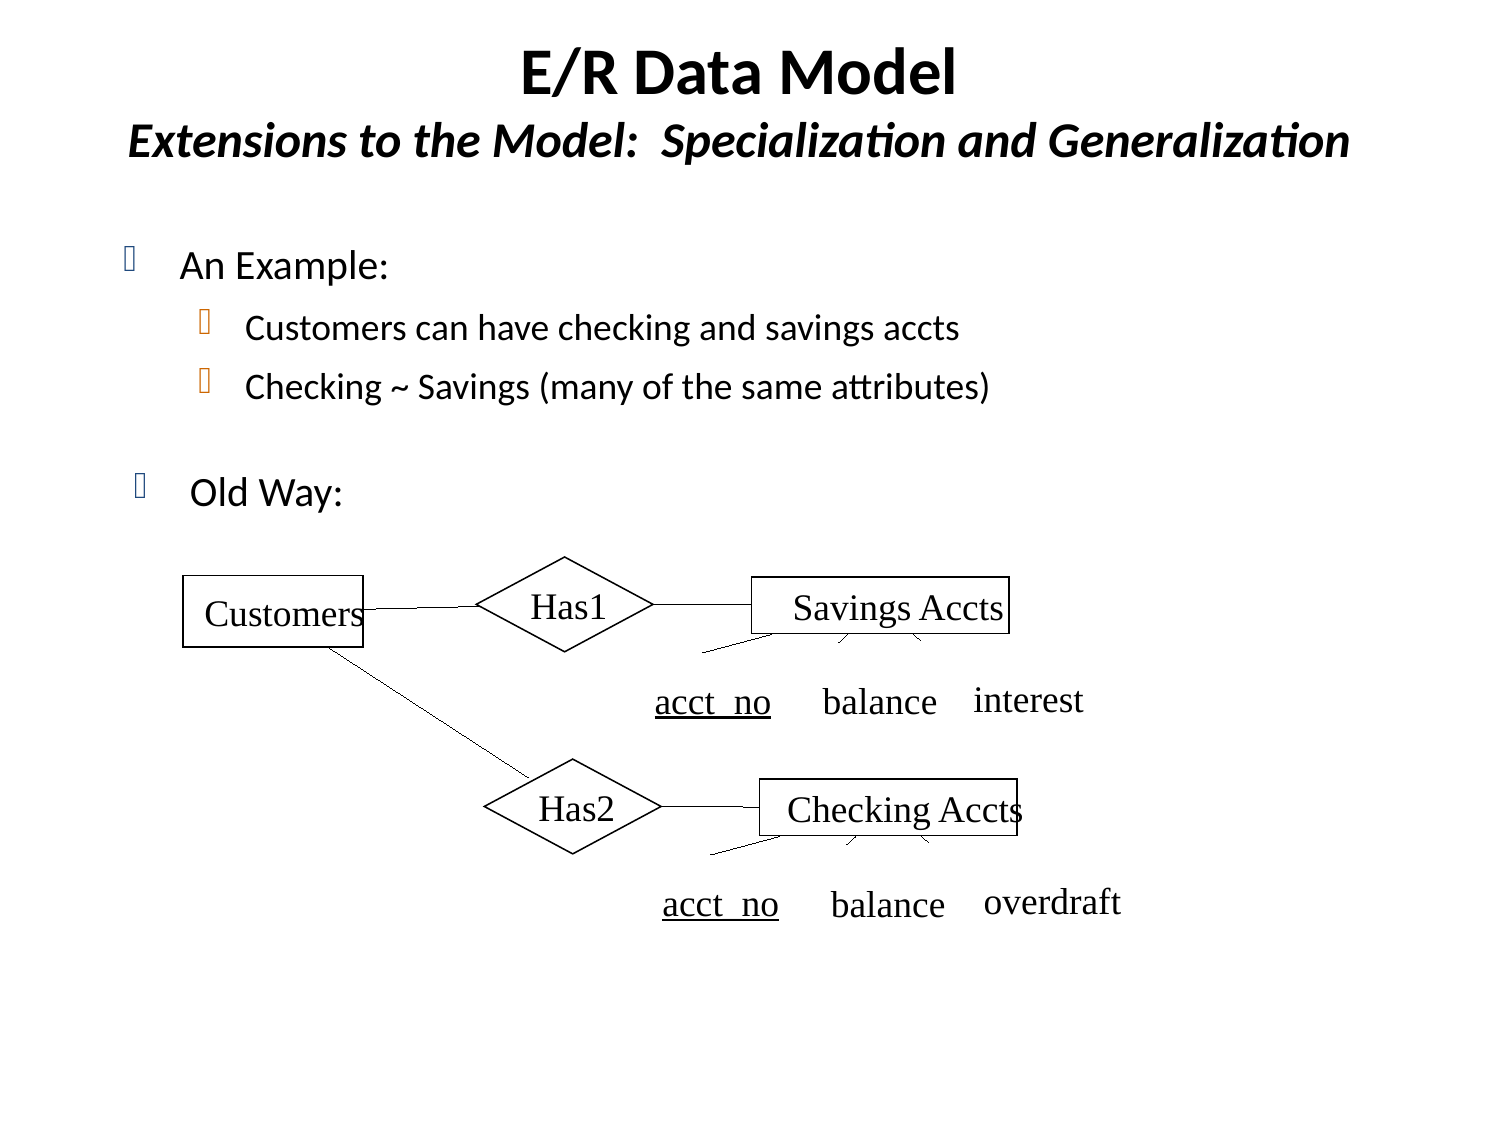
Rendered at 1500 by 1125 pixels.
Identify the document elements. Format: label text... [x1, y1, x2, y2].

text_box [182, 575, 386, 648]
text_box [484, 758, 662, 855]
text_box balance [815, 670, 946, 730]
text_box acct_no [654, 871, 788, 932]
text_box E/R Data Model Extensions to the Model: Specialization and Generalization [0, 20, 1482, 175]
text_box acct_no [646, 669, 780, 730]
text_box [751, 572, 1032, 639]
text_box An Example: Customers can have checking and savings accts Checking ~ Savings (many of the same attributes) [115, 230, 1231, 415]
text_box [759, 774, 1050, 841]
text_box Old Way: [126, 457, 400, 523]
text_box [475, 556, 654, 652]
text_box overdraft [976, 869, 1130, 930]
text_box interest [965, 667, 1092, 728]
text_box balance [823, 872, 954, 932]
